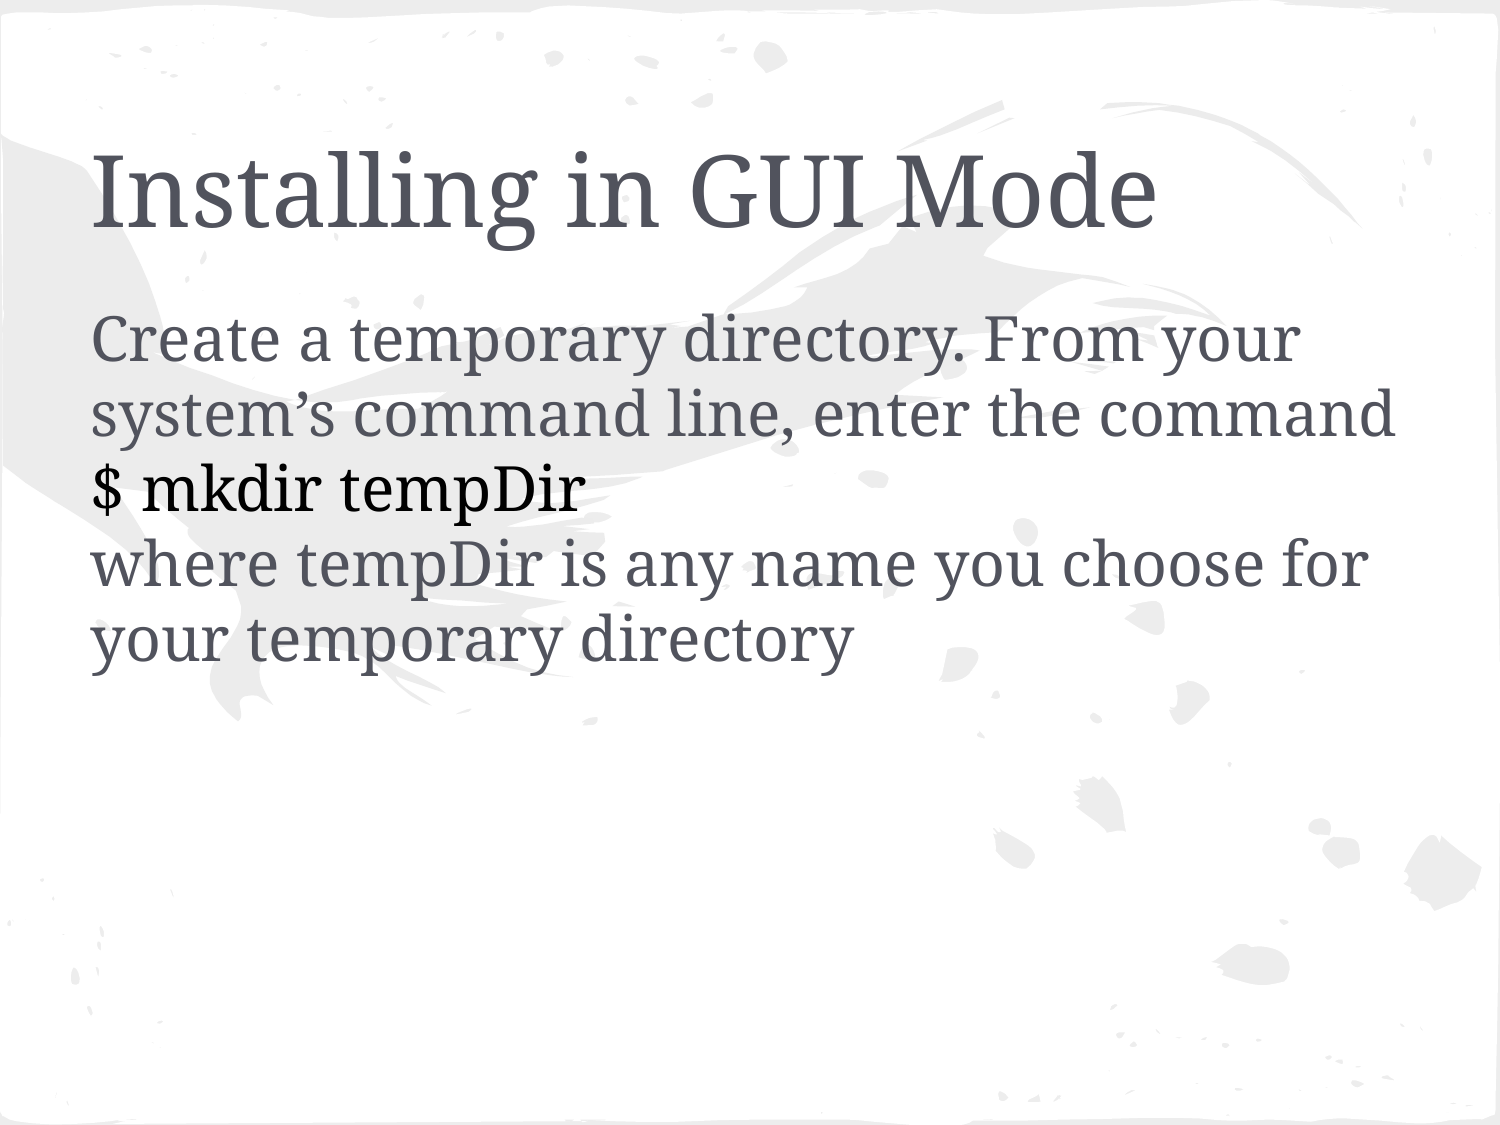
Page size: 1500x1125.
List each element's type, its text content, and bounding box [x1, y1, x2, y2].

list Create a temporary directory. From your system’s command line, enter the command $ mkdir tempDir where tempDir is any name you choose for your temporary directory [75, 283, 1425, 1078]
title Installing in GUI Mode [75, 34, 1425, 263]
